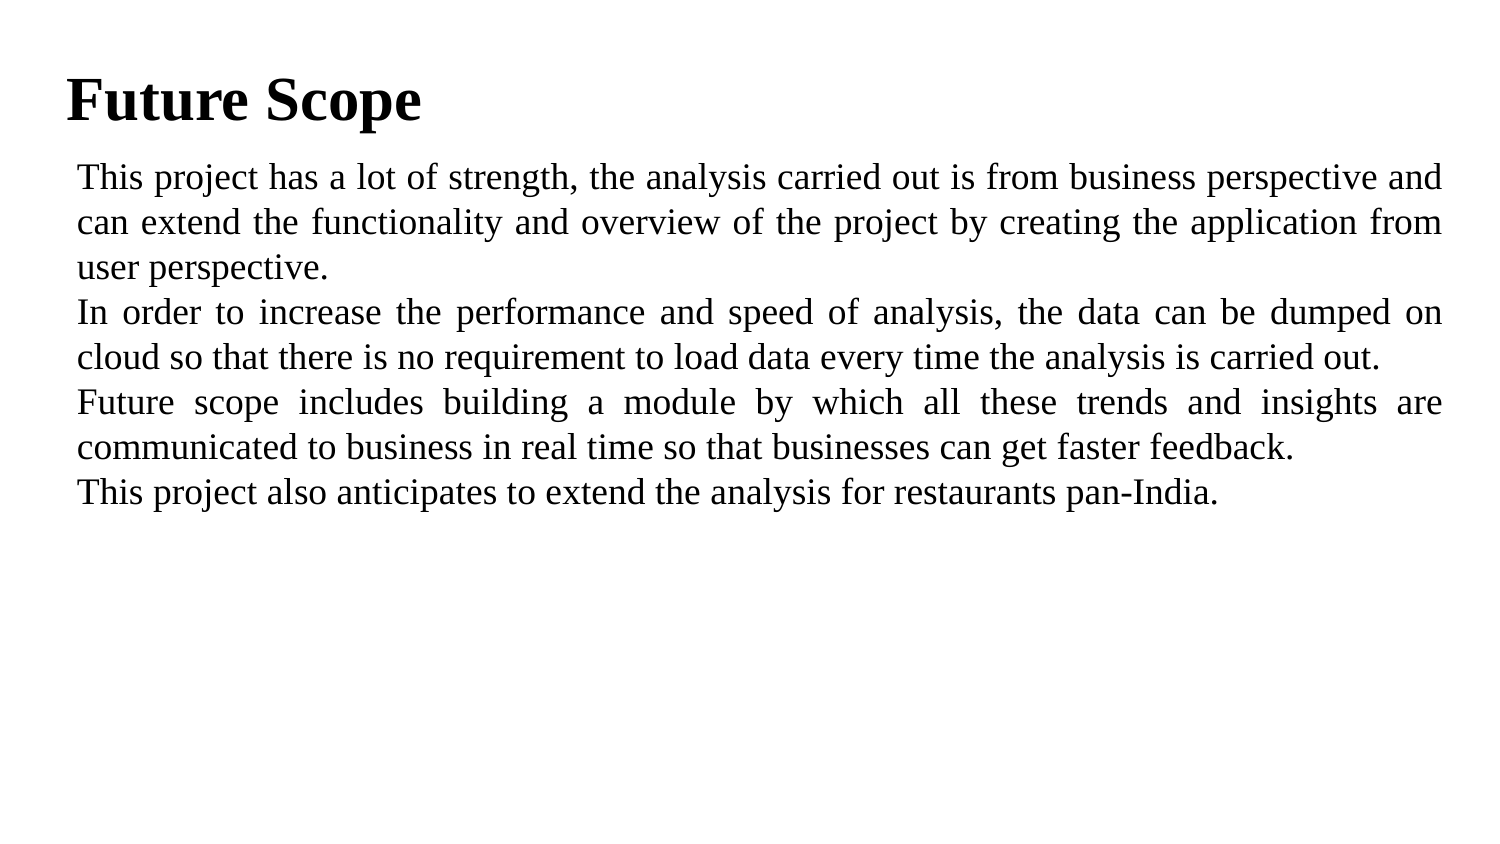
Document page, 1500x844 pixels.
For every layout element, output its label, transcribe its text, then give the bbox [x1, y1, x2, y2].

title Future Scope [51, 42, 1449, 137]
text_box This project has a lot of strength, the analysis carried out is from business perspective and can extend the functionality and overview of the project by creating the application from user perspective. In order to increase the performance and speed of analysis, the data can be dumped on cloud so that there is no requirement to load data every time the analysis is carried out. Future scope includes building a module by which all these trends and insights are communicated to business in real time so that businesses can get faster feedback. This project also anticipates to extend the analysis for restaurants pan-India. [61, 136, 1460, 617]
